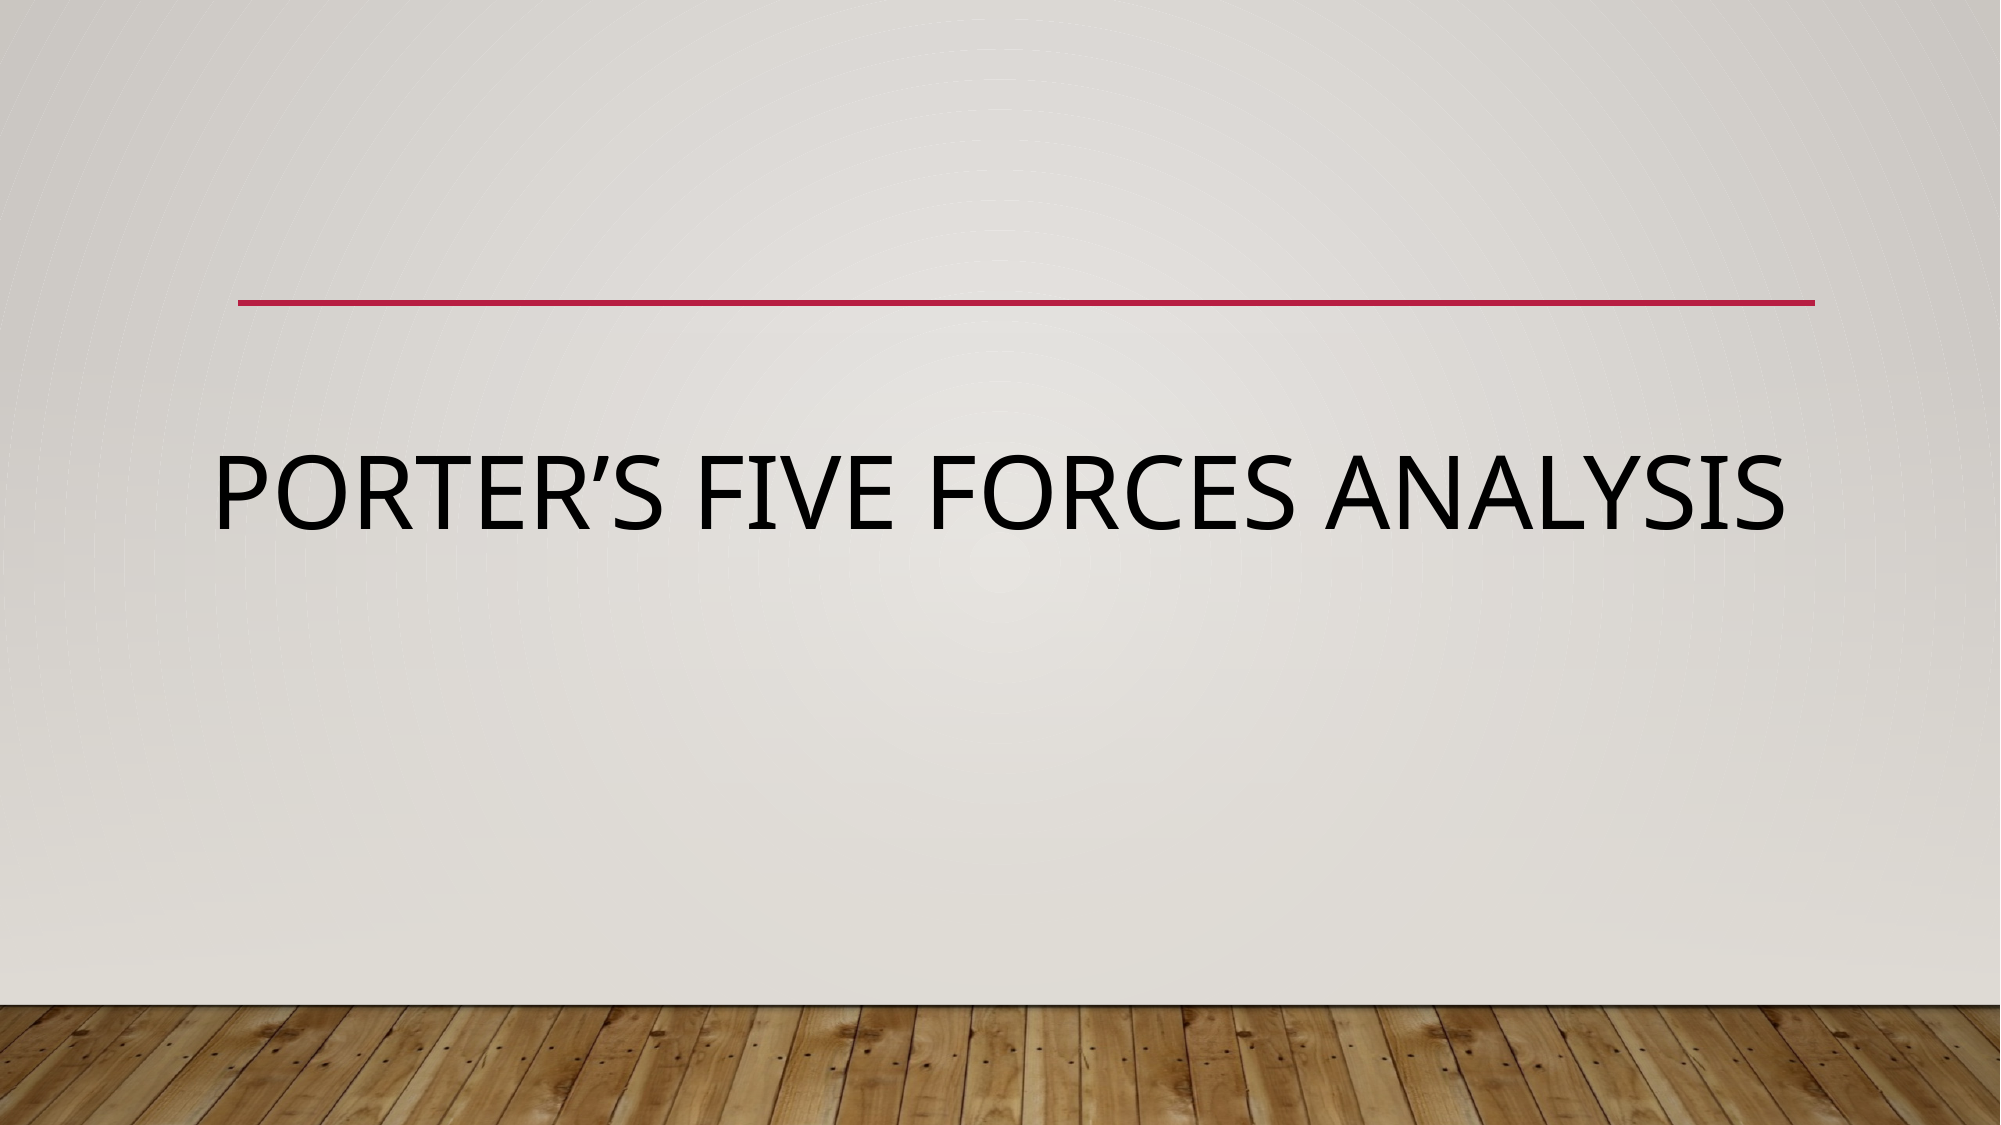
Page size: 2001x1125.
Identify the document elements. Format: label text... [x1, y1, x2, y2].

picture [0, 1005, 2000, 1125]
title Porter’s Five Forces Analysis [137, 433, 1863, 652]
